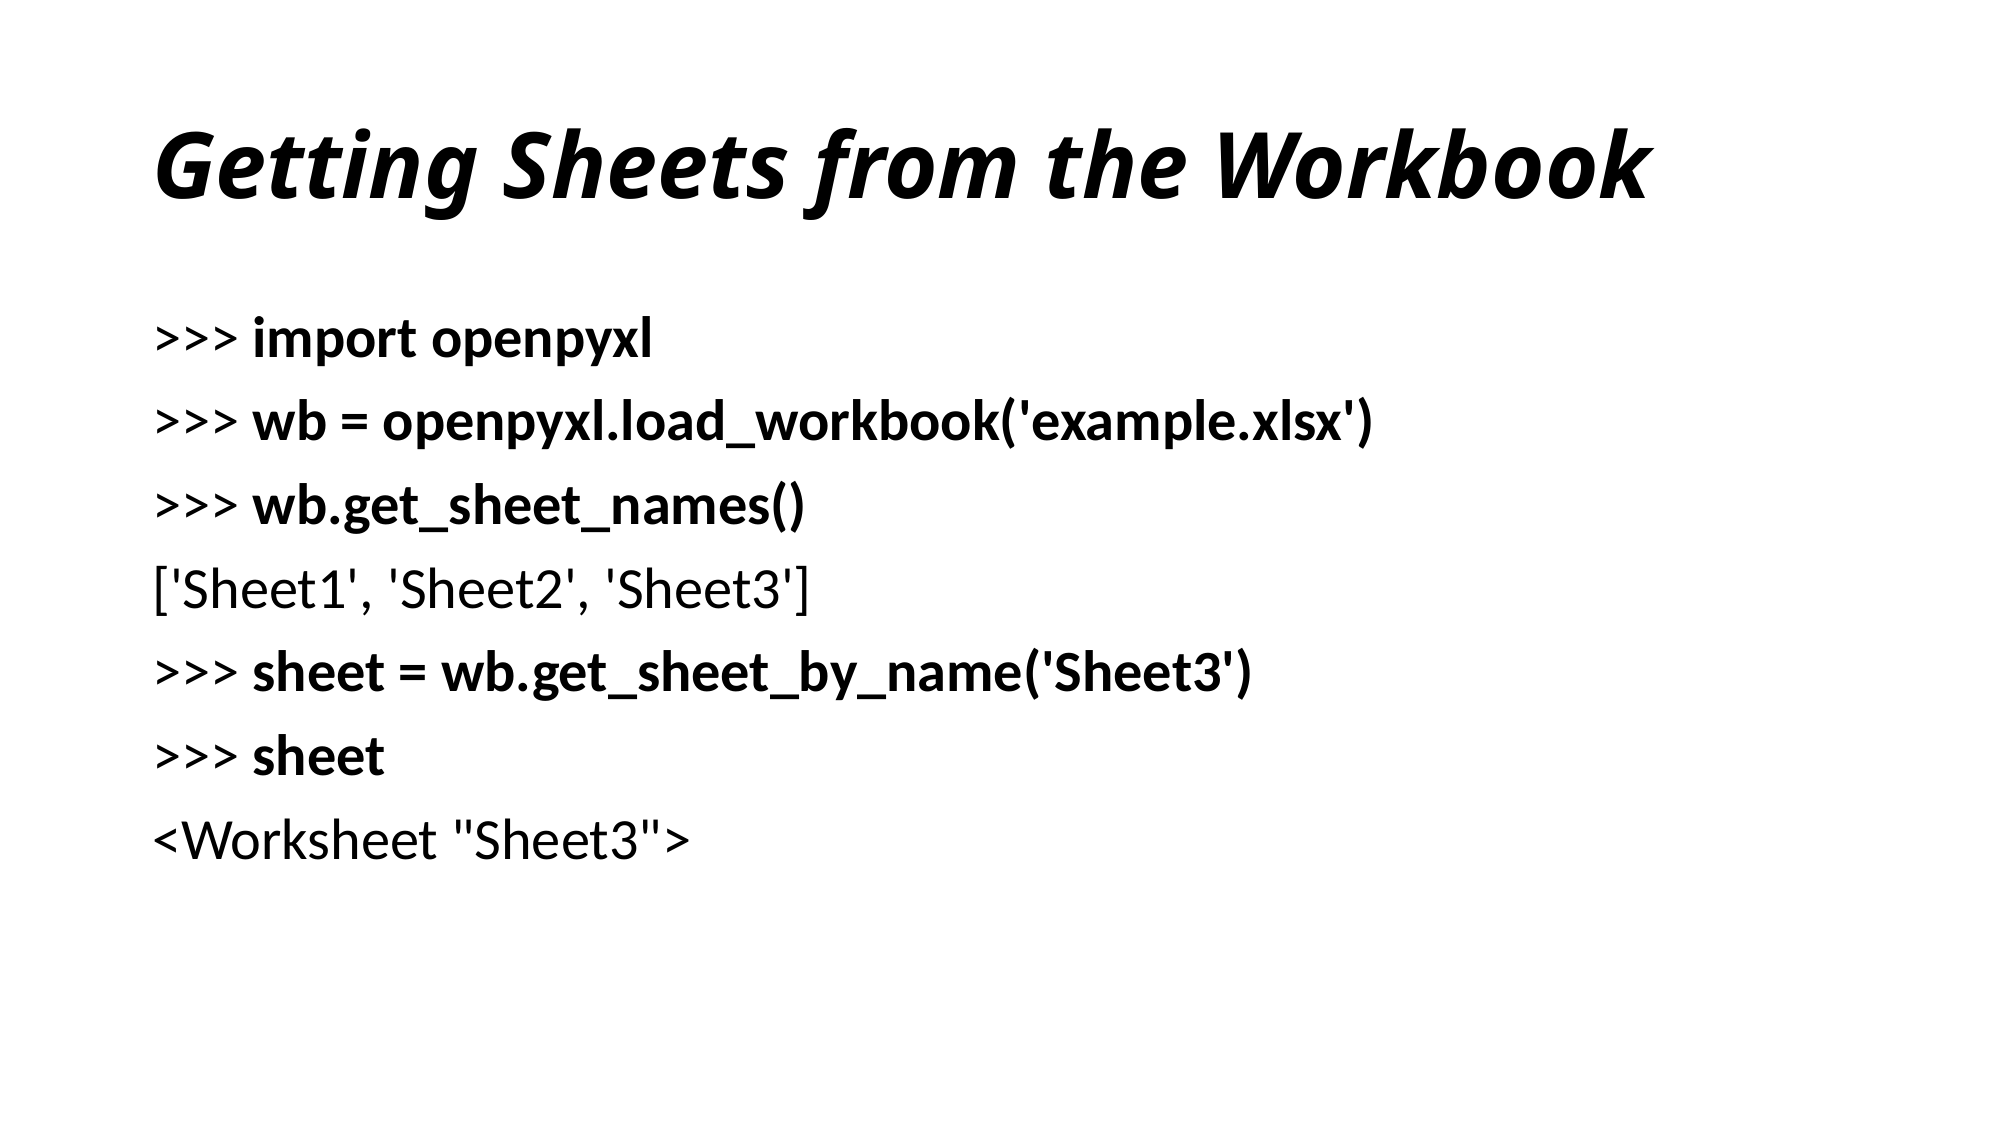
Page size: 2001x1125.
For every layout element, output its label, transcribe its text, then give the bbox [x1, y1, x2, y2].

list >>> import openpyxl >>> wb = openpyxl.load_workbook('example.xlsx') >>> wb.get_sheet_names() ['Sheet1', 'Sheet2', 'Sheet3'] >>> sheet = wb.get_sheet_by_name('Sheet3') >>> sheet <Worksheet "Sheet3"> [137, 299, 1863, 1014]
title Getting Sheets from the Workbook [137, 59, 1863, 278]
